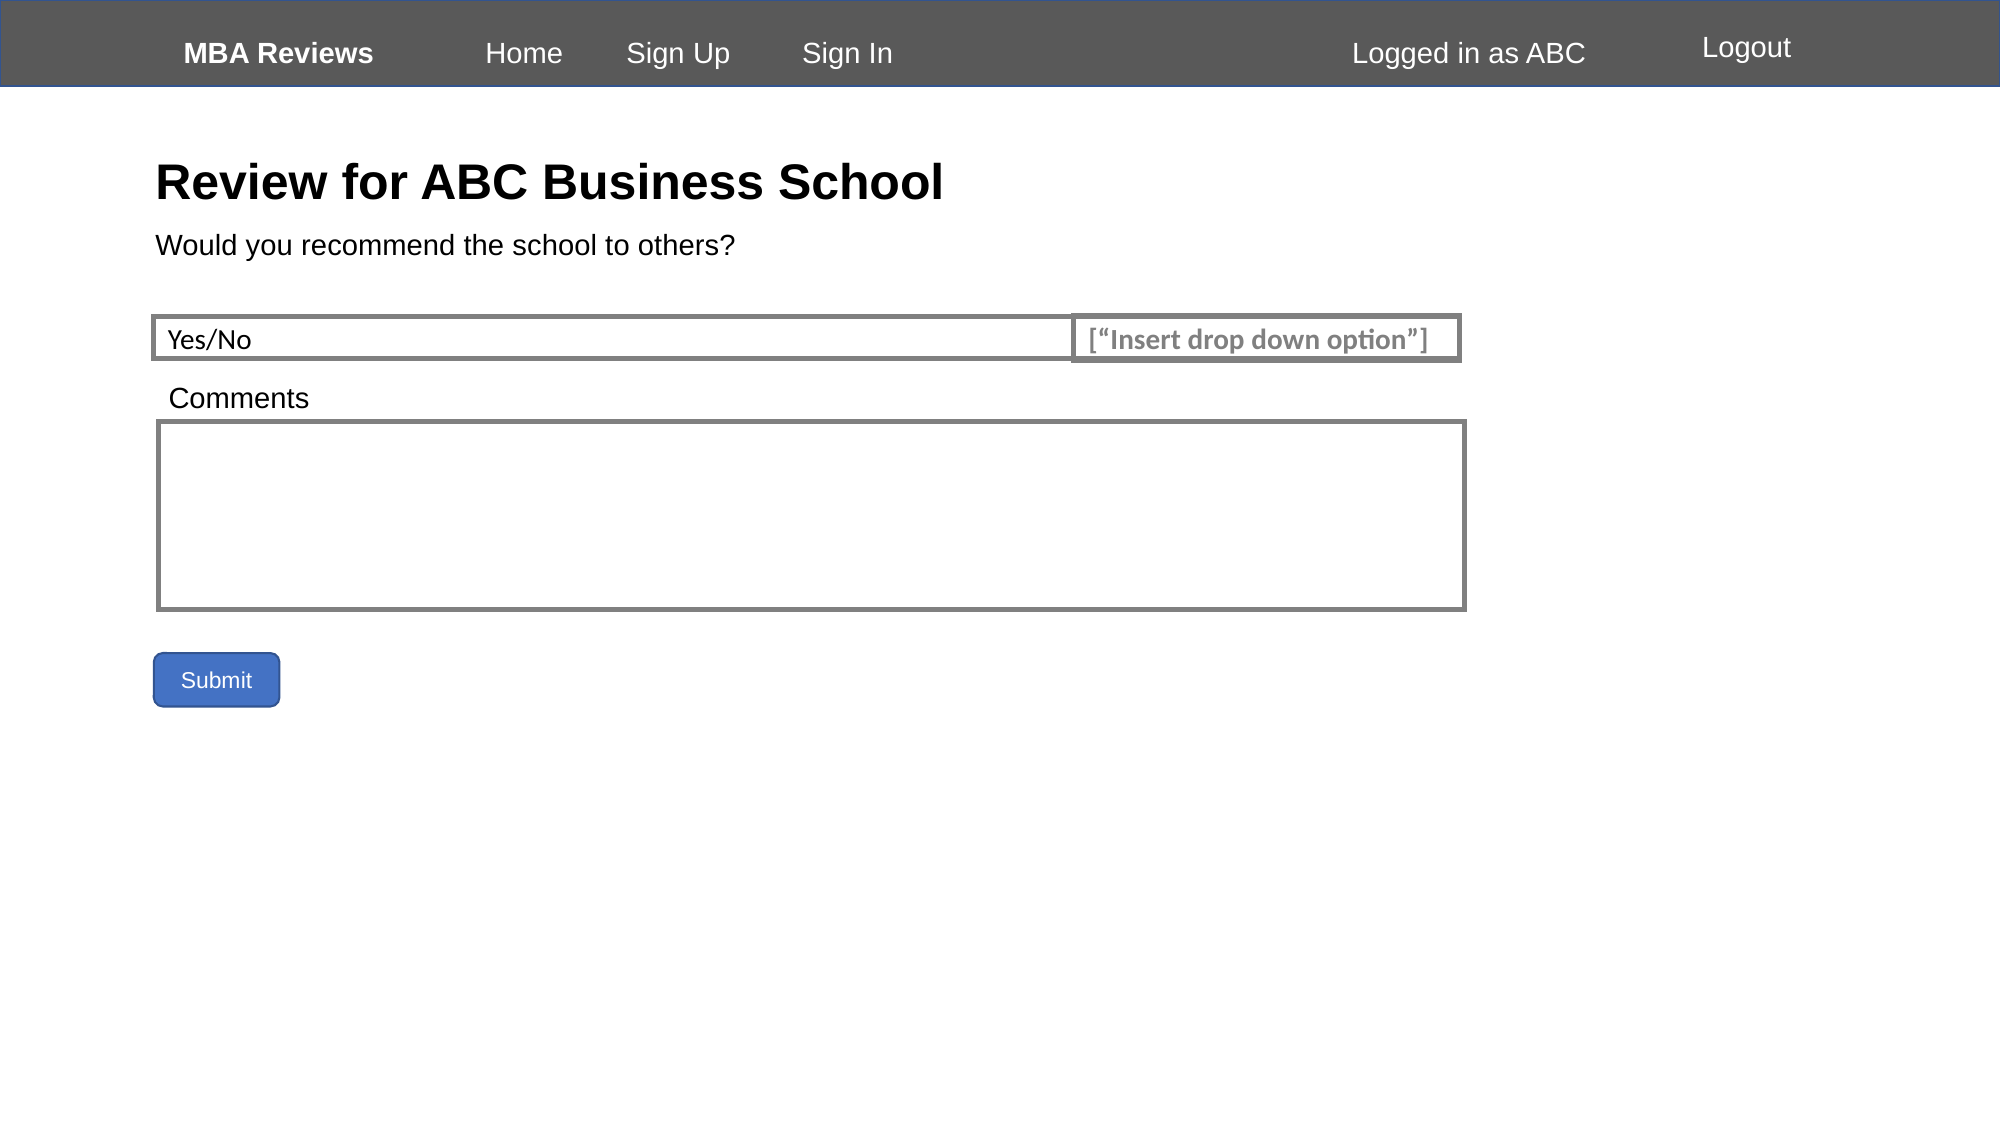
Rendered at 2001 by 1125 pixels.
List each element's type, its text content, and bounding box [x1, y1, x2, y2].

text_box [157, 421, 1466, 611]
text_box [153, 315, 1460, 361]
text_box [0, 0, 2000, 87]
text_box Would you recommend the school to others? [140, 219, 917, 269]
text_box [168, 20, 1832, 78]
text_box Submit [152, 651, 281, 708]
text_box Comments [153, 371, 637, 422]
text_box Review for ABC Business School [140, 142, 1180, 217]
